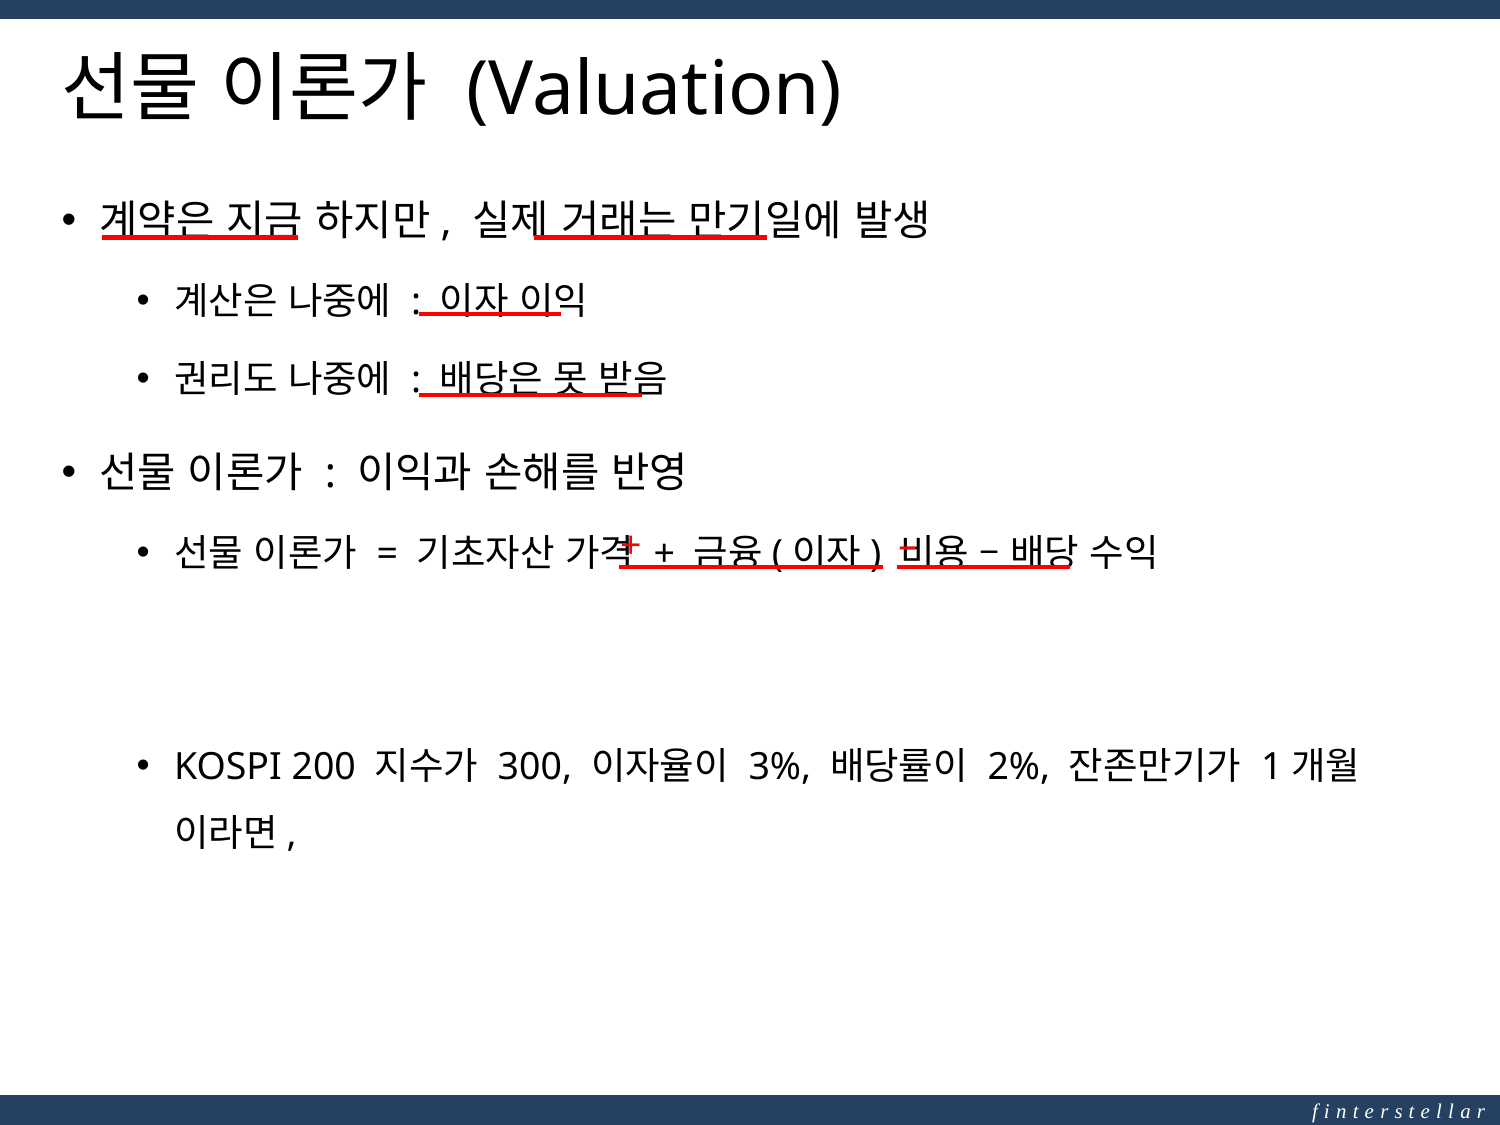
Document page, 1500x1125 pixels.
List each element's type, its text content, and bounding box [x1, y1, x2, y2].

text_box – [883, 514, 932, 574]
text_box + [605, 514, 657, 574]
title 선물 이론가 (Valuation) [46, 36, 1460, 144]
